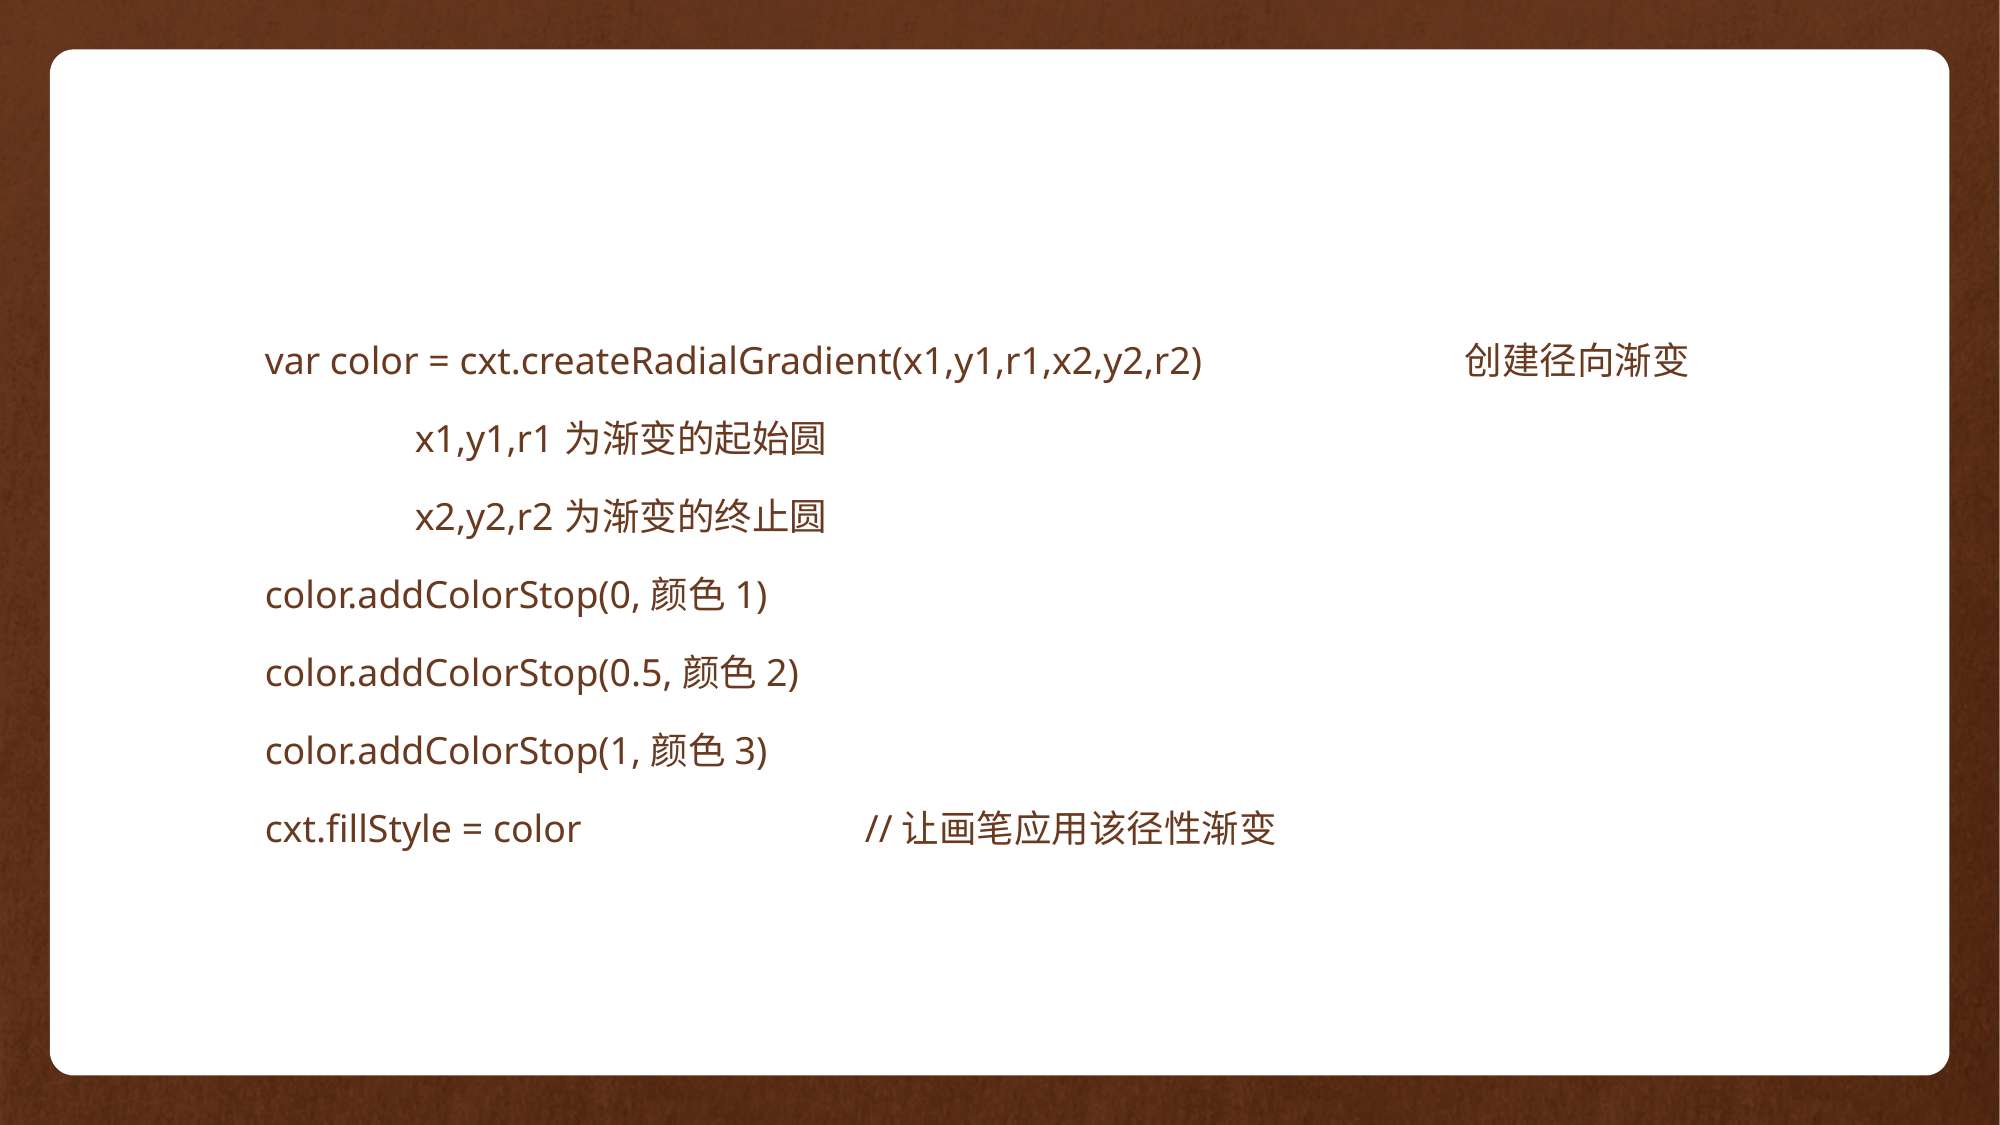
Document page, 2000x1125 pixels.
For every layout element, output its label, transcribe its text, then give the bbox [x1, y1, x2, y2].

list var color = cxt.createRadialGradient(x1,y1,r1,x2,y2,r2) 创建径向渐变 x1,y1,r1 为渐变的起始圆 x2,y2,r2 为渐变的终止圆 color.addColorStop(0,颜色1) color.addColorStop(0.5,颜色2) color.addColorStop(1,颜色3) cxt.fillStyle = color //让画笔应用该径性渐变 [231, 243, 1750, 941]
